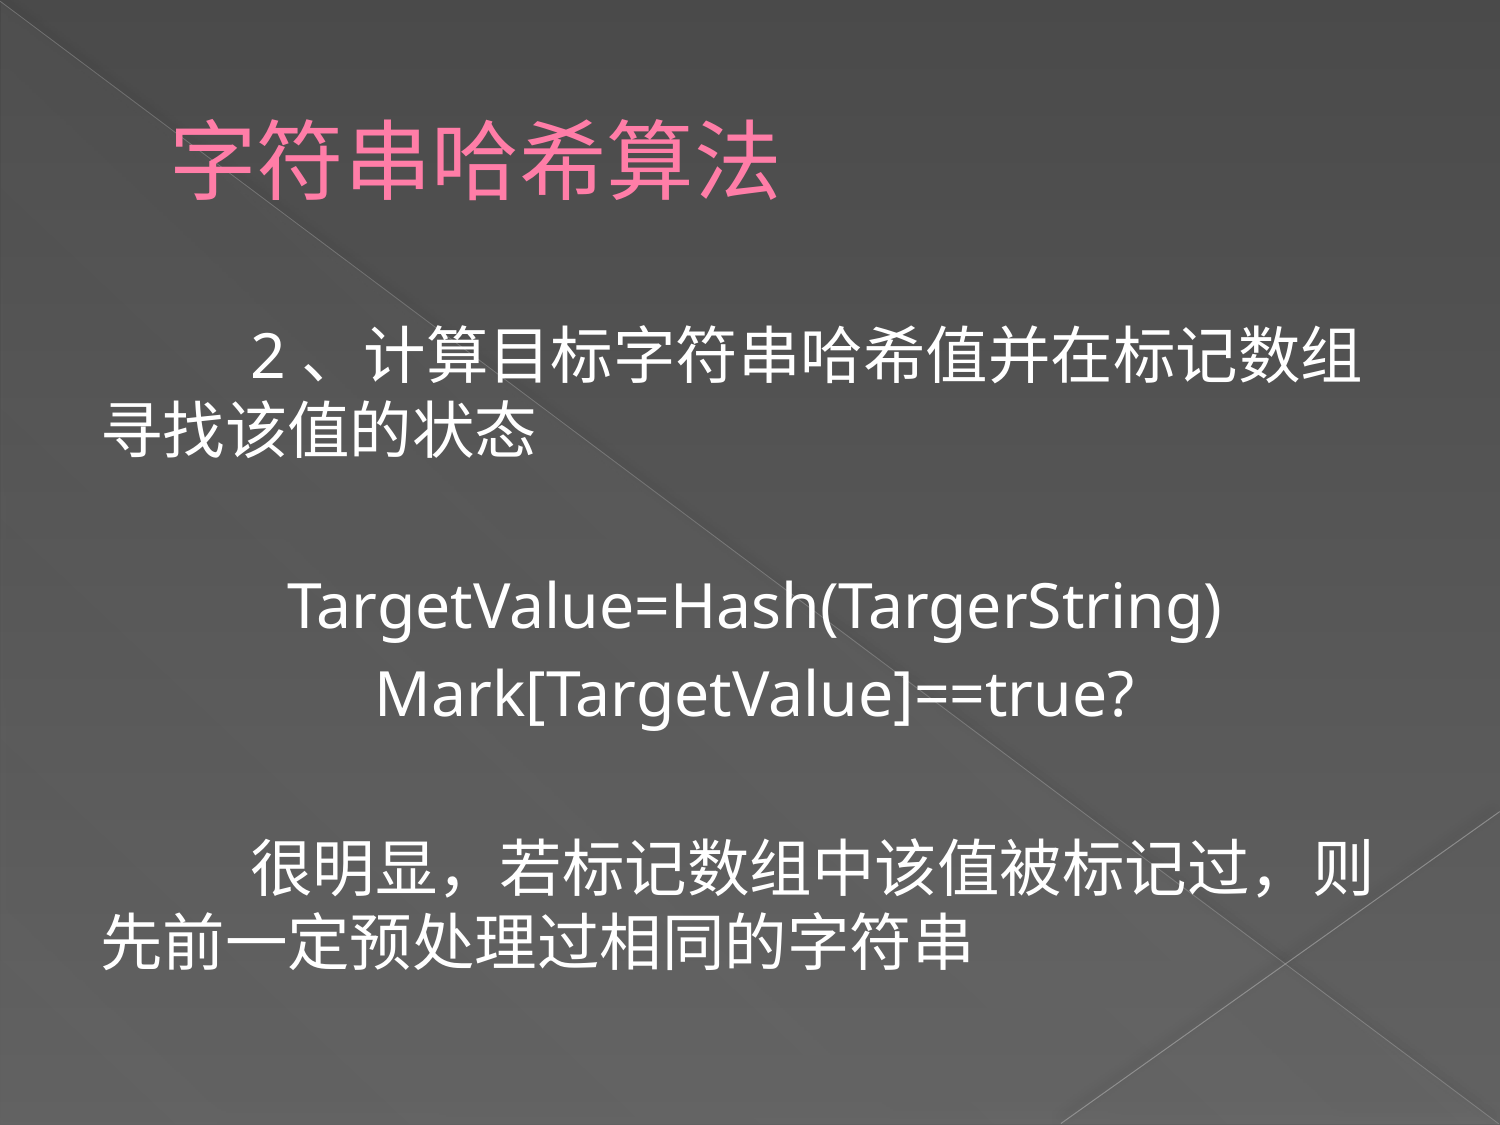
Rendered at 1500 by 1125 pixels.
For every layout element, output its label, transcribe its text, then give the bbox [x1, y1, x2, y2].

title 字符串哈希算法 [75, 43, 1425, 274]
list 2、计算目标字符串哈希值并在标记数组寻找该值的状态 TargetValue=Hash(TargerString) Mark[TargetValue]==true? 很明显，若标记数组中该值被标记过，则先前一定预处理过相同的字符串 [75, 308, 1425, 1059]
